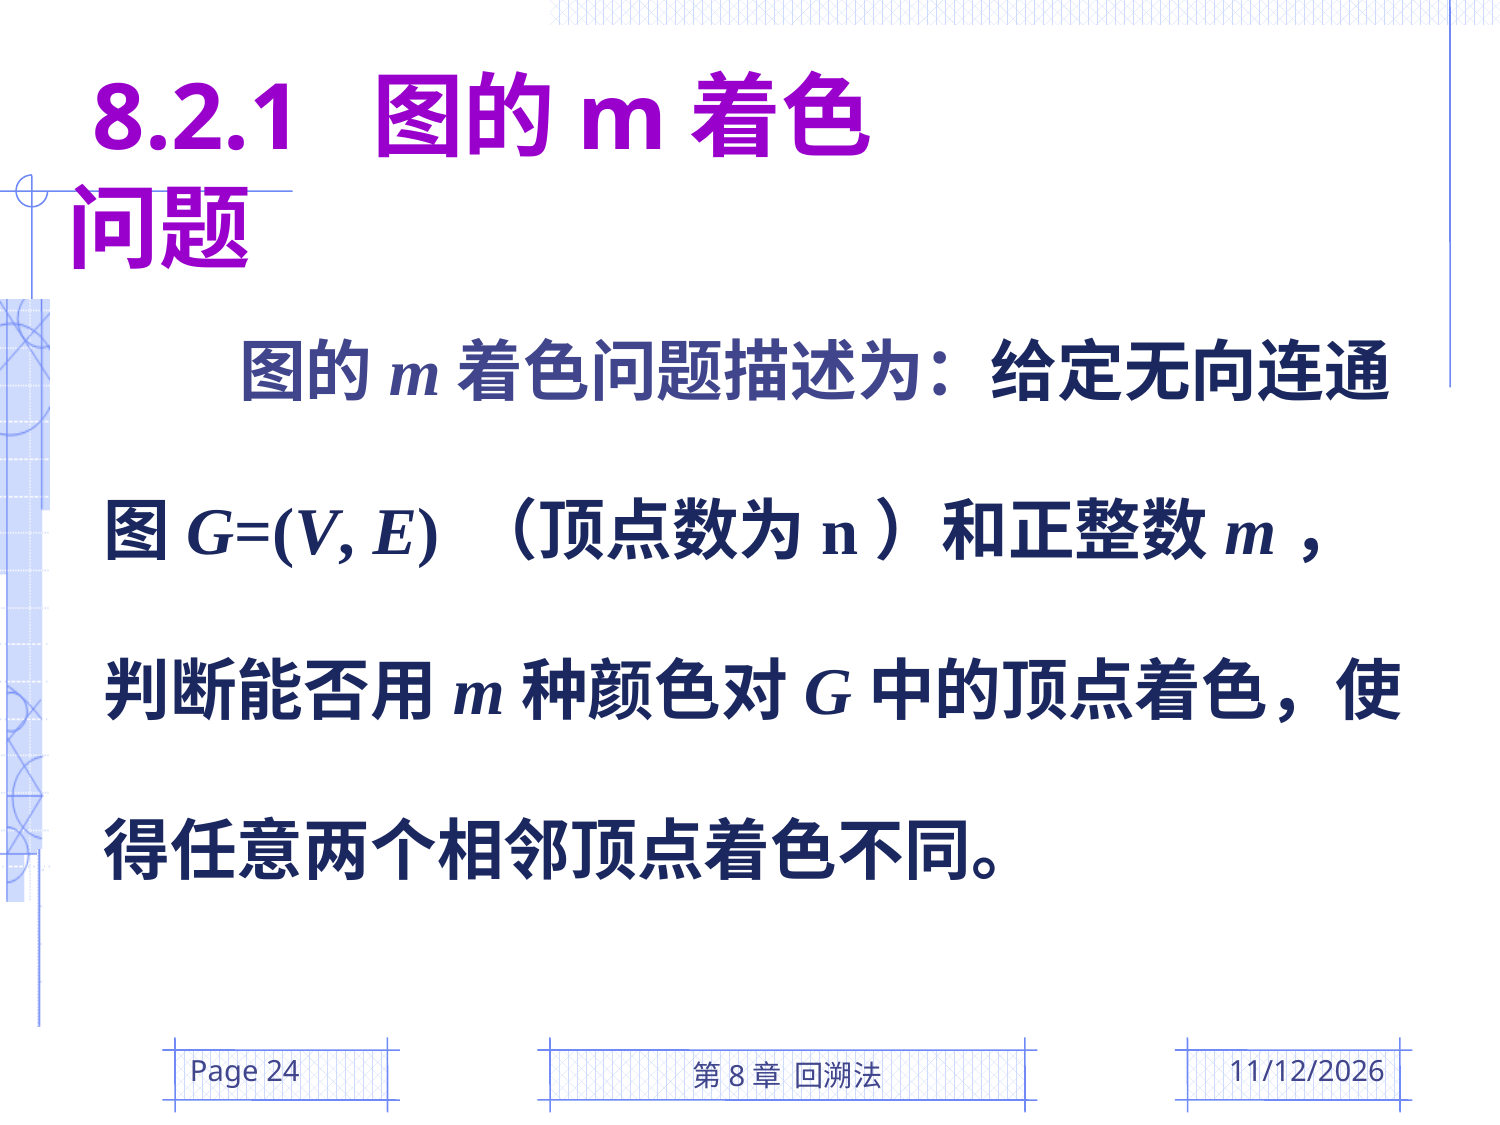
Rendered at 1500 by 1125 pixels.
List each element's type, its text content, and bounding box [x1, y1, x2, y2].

text_box 图的m着色问题描述为：给定无向连通图G=(V, E) （顶点数为n）和正整数m，判断能否用m种颜色对G中的顶点着色，使得任意两个相邻顶点着色不同。 [88, 241, 1436, 896]
picture [0, 299, 50, 1027]
slide_number Page 24 [174, 1024, 488, 1101]
footer 第8章 回溯法 [549, 1024, 1026, 1101]
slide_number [1087, 1024, 1401, 1101]
text_box 8.2.1 图的m着色问题 [53, 42, 954, 288]
